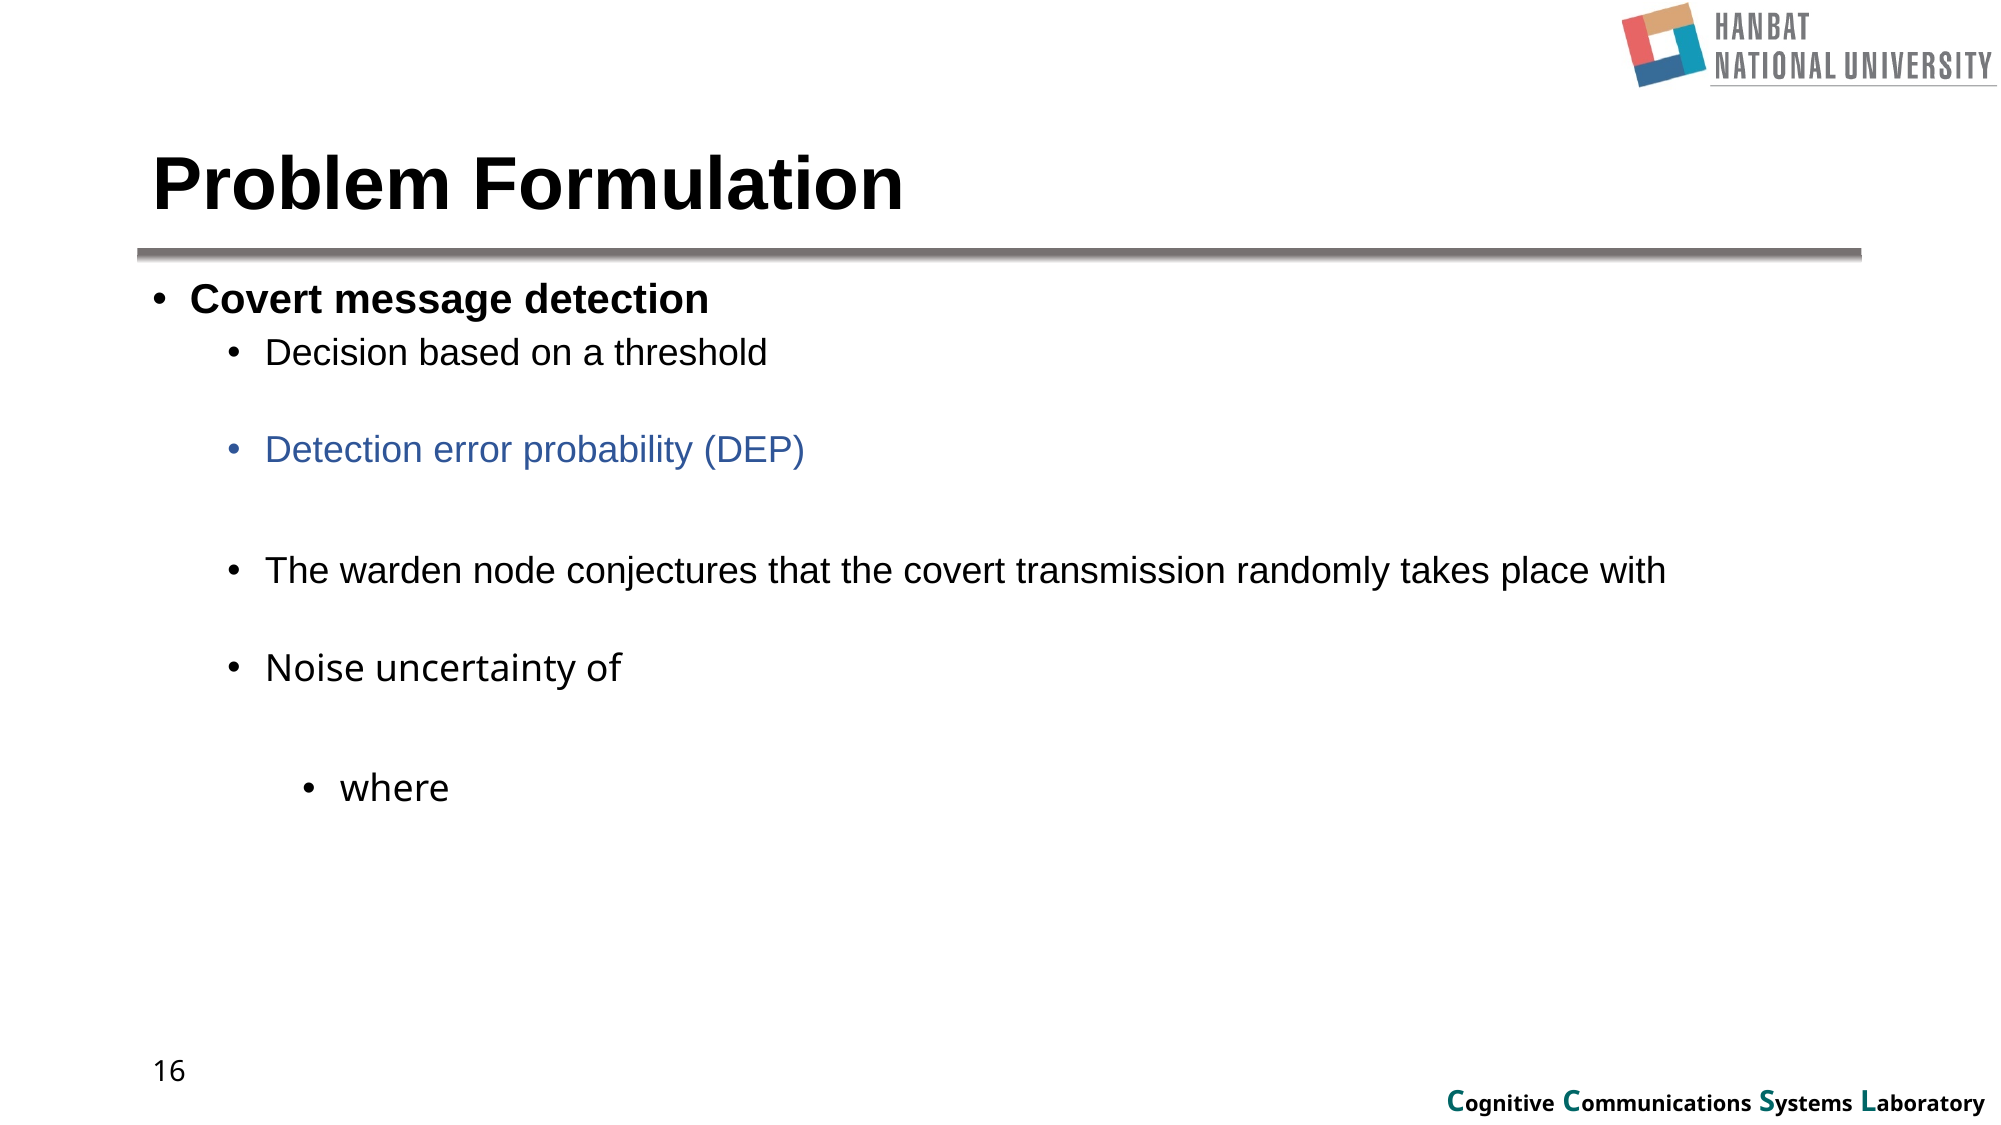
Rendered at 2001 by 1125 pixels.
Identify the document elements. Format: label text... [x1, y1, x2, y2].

title Problem Formulation [137, 129, 1863, 242]
slide_number 16 [137, 1042, 357, 1103]
picture [1621, 2, 1998, 90]
